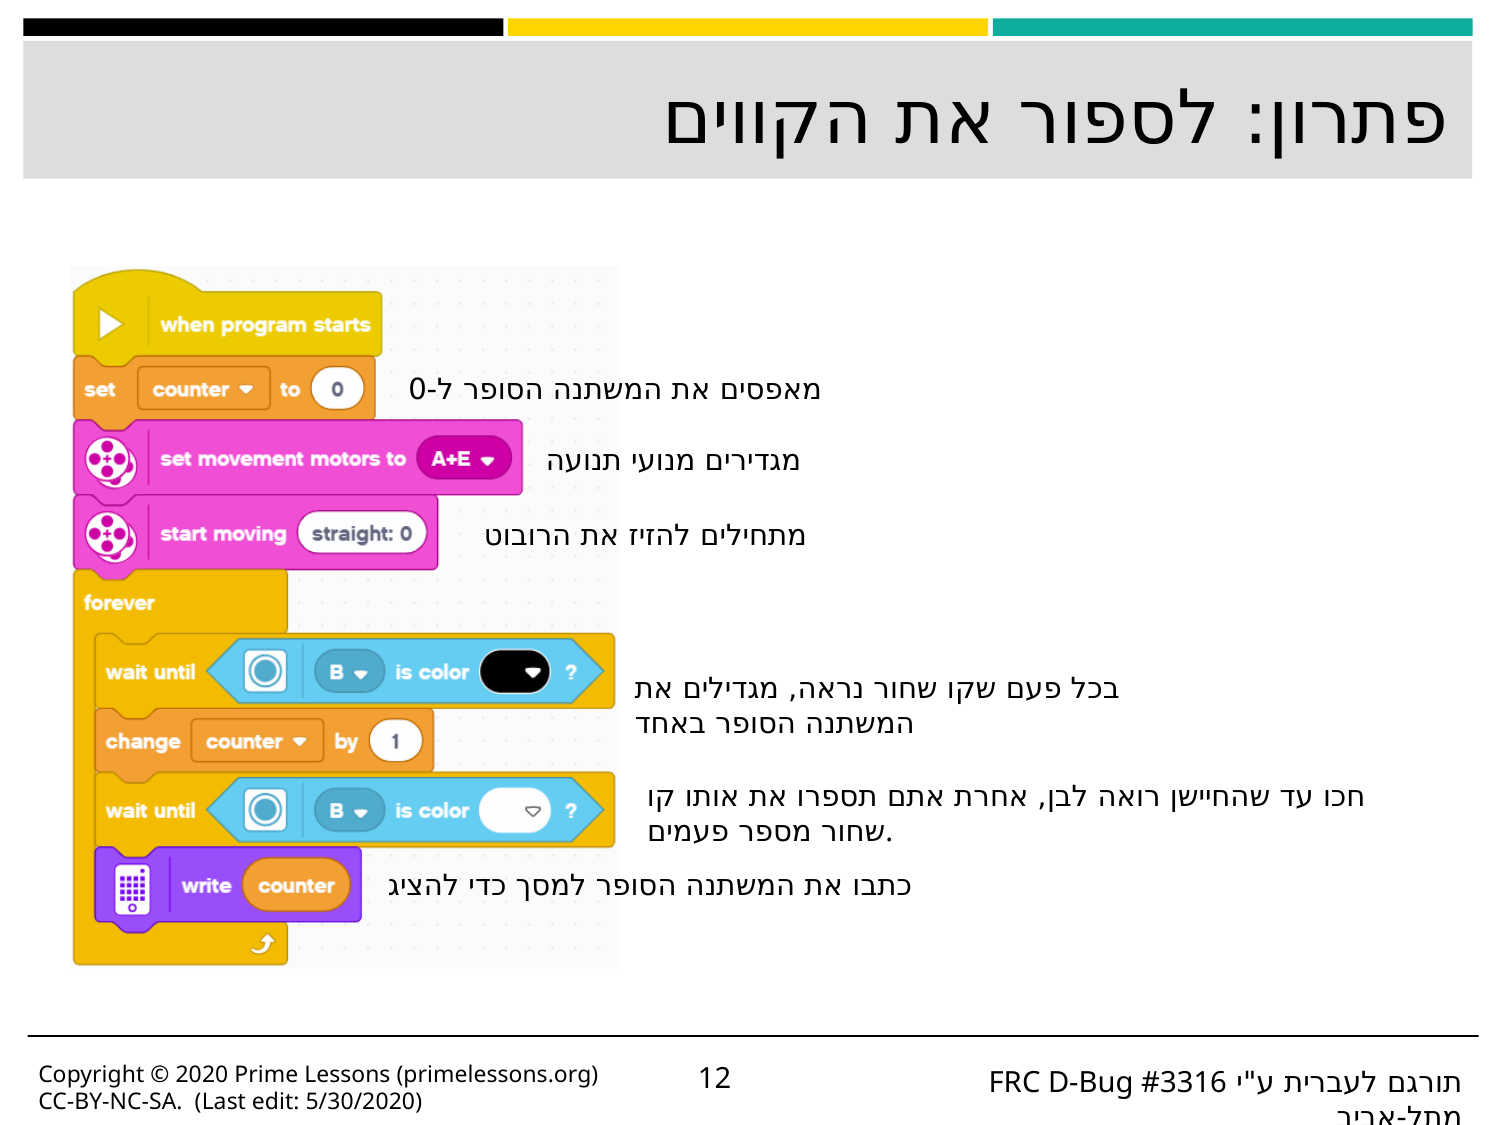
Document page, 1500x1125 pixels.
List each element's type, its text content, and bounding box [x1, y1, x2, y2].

text_box חכו עד שהחיישן רואה לבן, אחרת אתם תספרו את אותו קו שחור מספר פעמים. [631, 769, 1415, 855]
text_box כתבו את המשתנה הסופר למסך כדי להציג [624, 858, 1033, 909]
picture [69, 265, 620, 970]
title פתרון: לספור את הקווים [28, 60, 1464, 148]
text_box בכל פעם שקו שחור נראה, מגדילים את המשתנה הסופר באחד [624, 662, 1190, 748]
text_box מאפסים את המשתנה הסופר ל-0 [624, 363, 1033, 413]
text_box מגדירים מנועי תנועה [624, 433, 1170, 484]
text_box מתחילים להזיז את הרובוט [624, 508, 1108, 559]
slide_number ‹#› [682, 1051, 810, 1112]
footer Copyright © 2020 Prime Lessons (primelessons.org) CC-BY-NC-SA. (Last edit: 5/30/2020) [23, 1051, 622, 1112]
